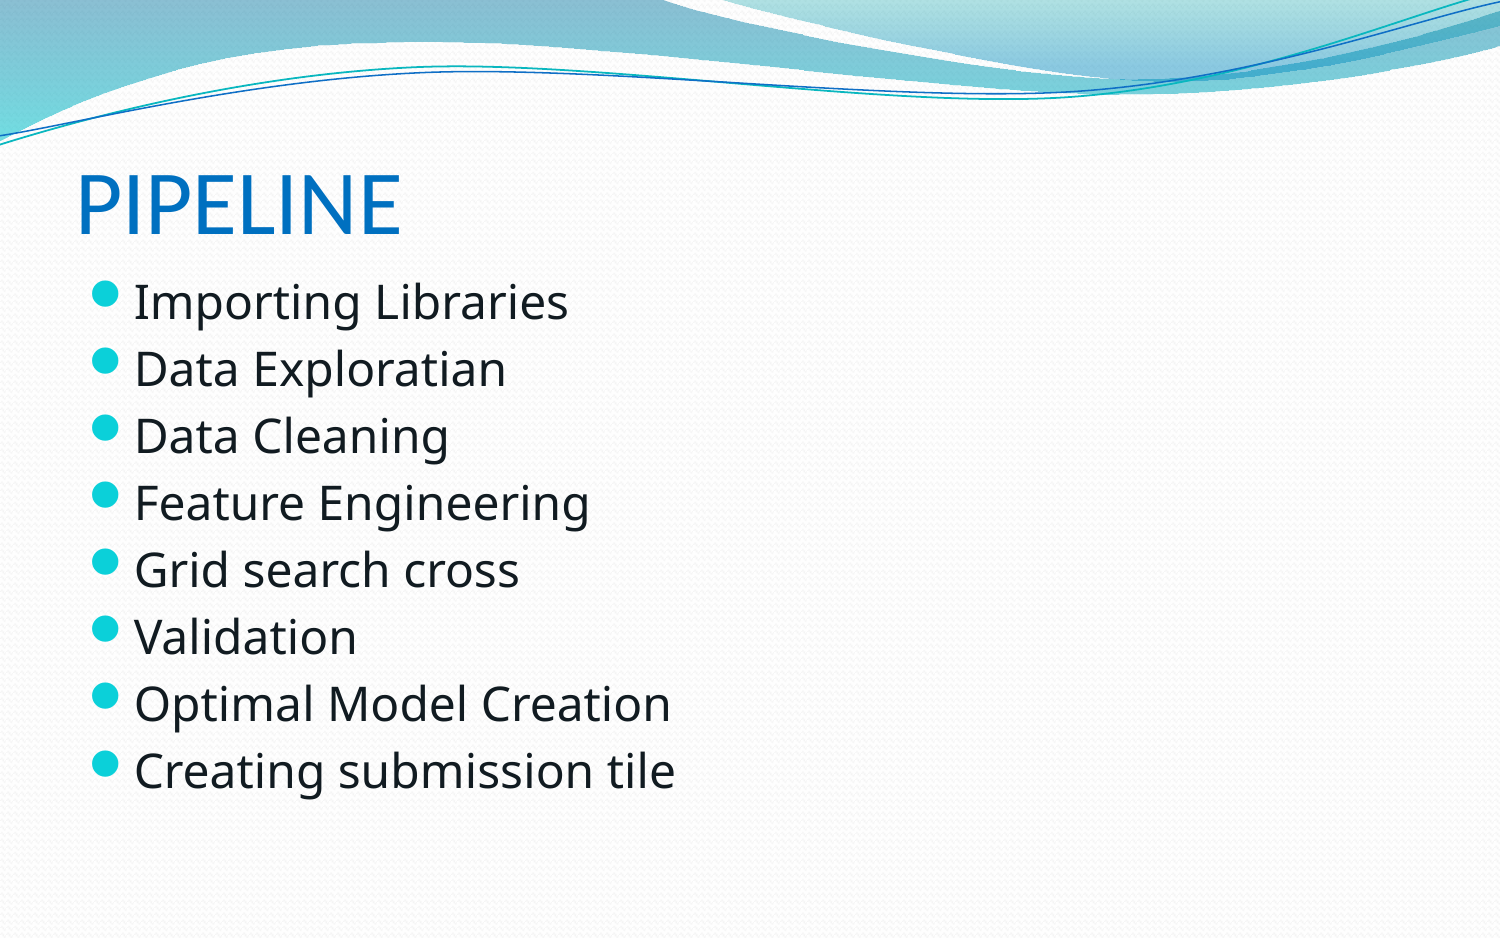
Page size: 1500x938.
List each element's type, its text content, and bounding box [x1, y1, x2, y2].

list Importing Libraries Data Exploratian Data Cleaning Feature Engineering Grid search cross Validation Optimal Model Creation Creating submission tile [75, 264, 1425, 865]
title PIPELINE [75, 96, 1425, 253]
